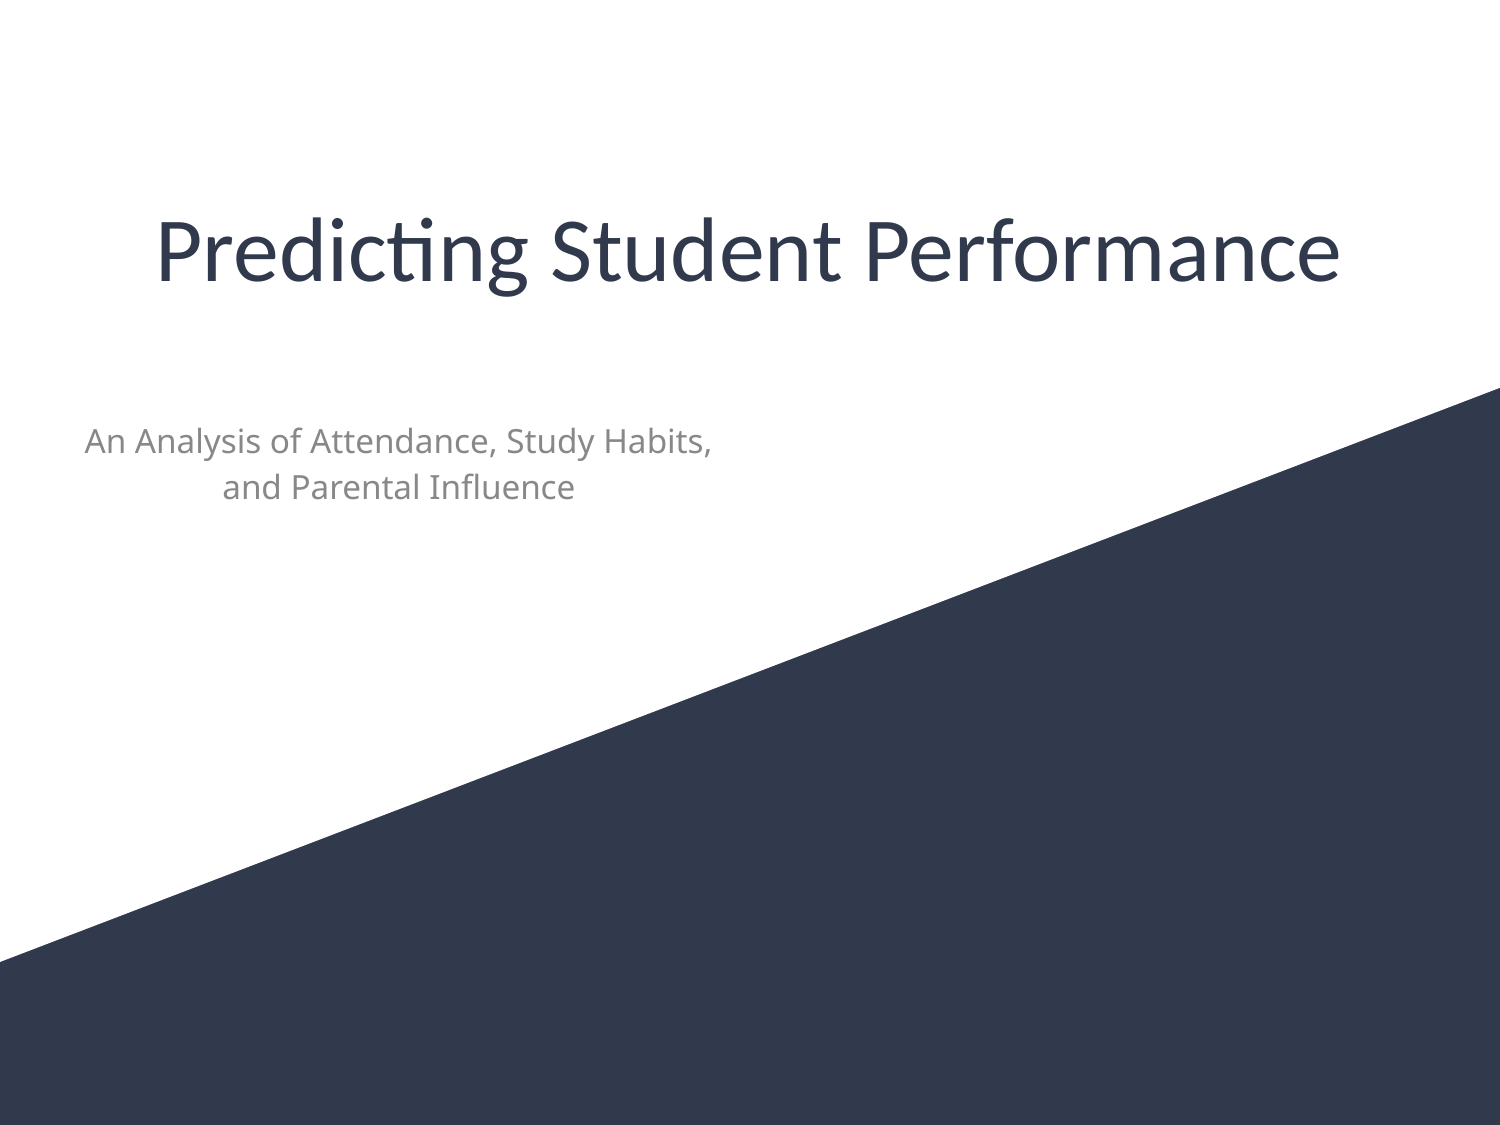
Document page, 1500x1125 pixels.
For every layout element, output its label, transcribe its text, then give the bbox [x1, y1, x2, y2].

title Predicting Student Performance [51, 118, 1449, 399]
subtitle An Analysis of Attendance, Study Habits, and Parental Influence [51, 410, 748, 573]
